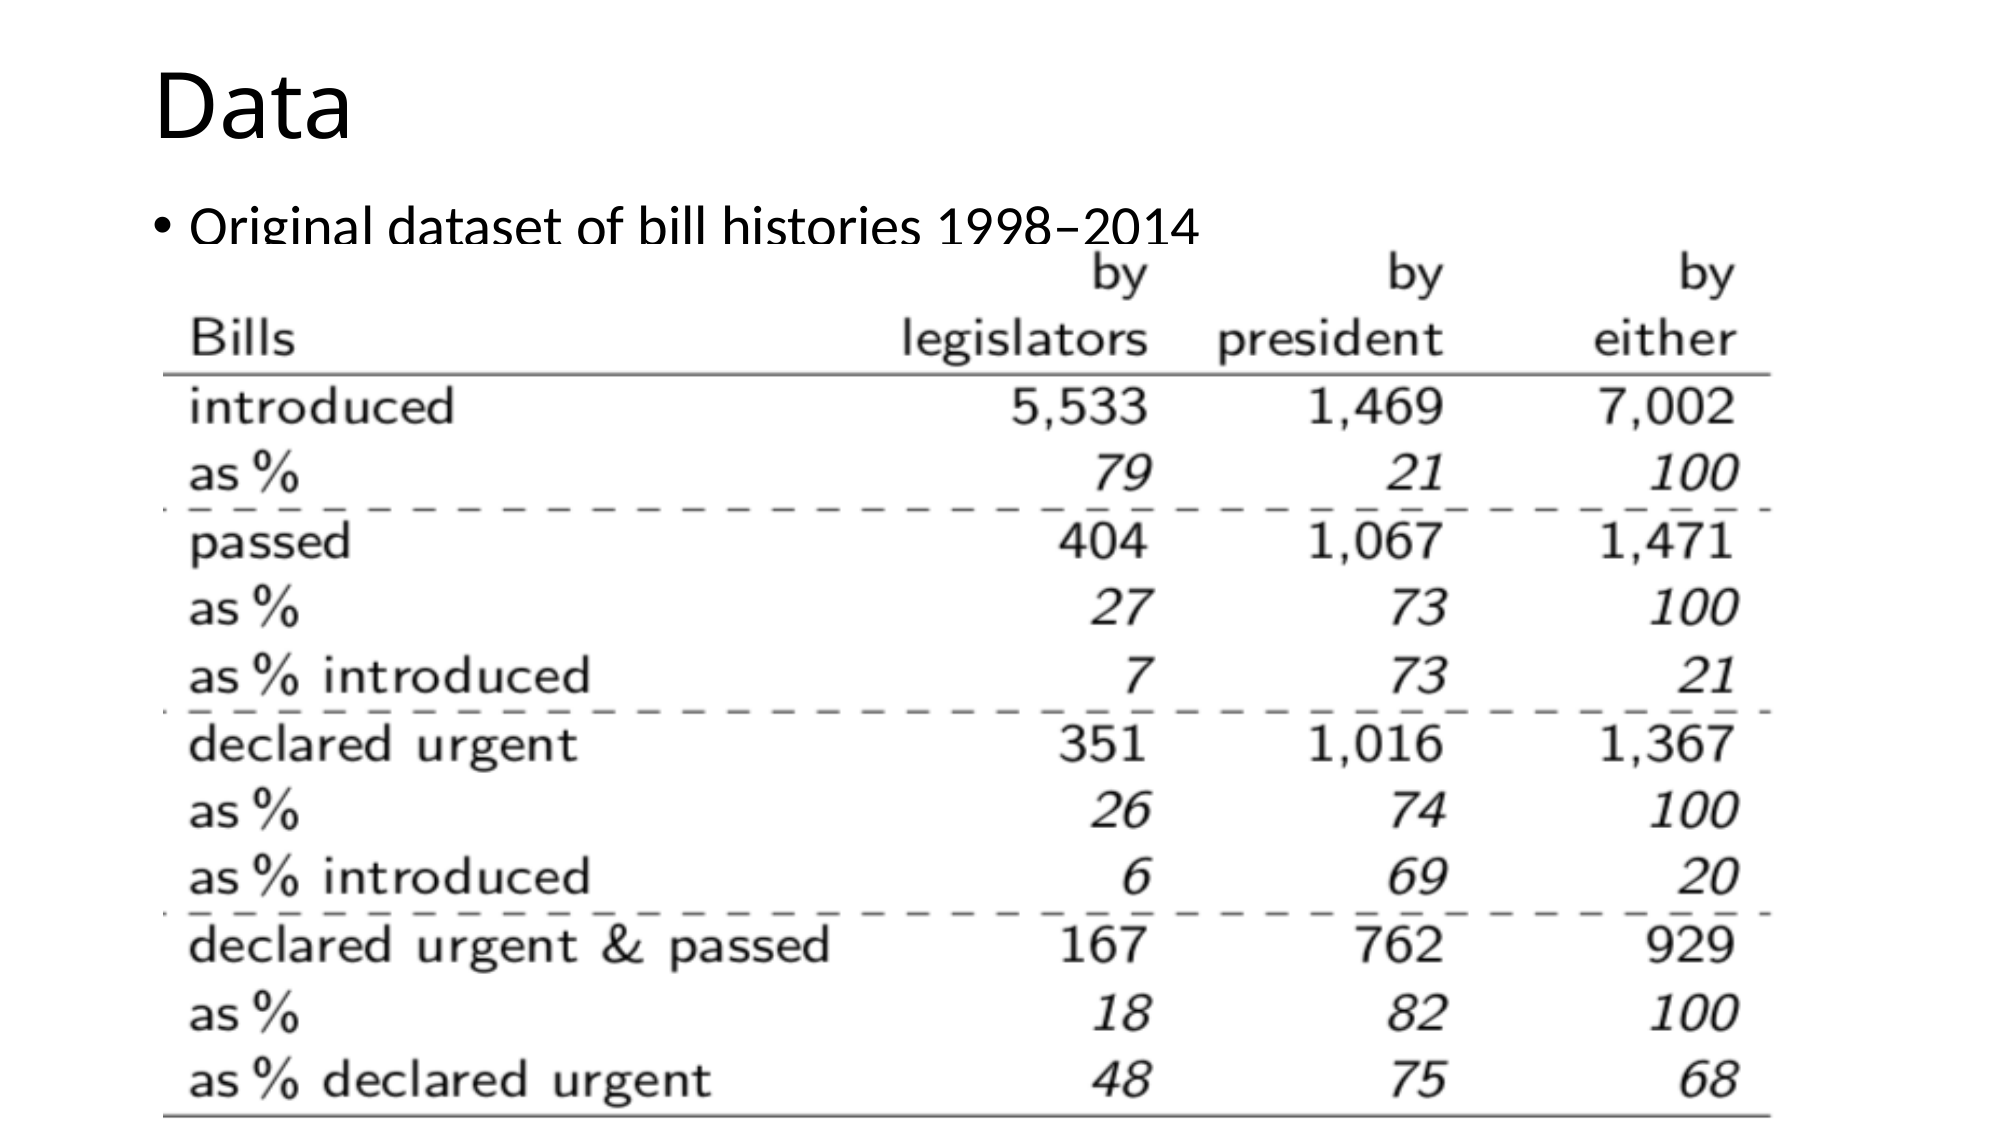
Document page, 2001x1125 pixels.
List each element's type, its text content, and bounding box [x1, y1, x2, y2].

list Original dataset of bill histories 1998–2014 [137, 188, 1863, 962]
title Data [137, 0, 1863, 188]
picture [163, 244, 1782, 1125]
